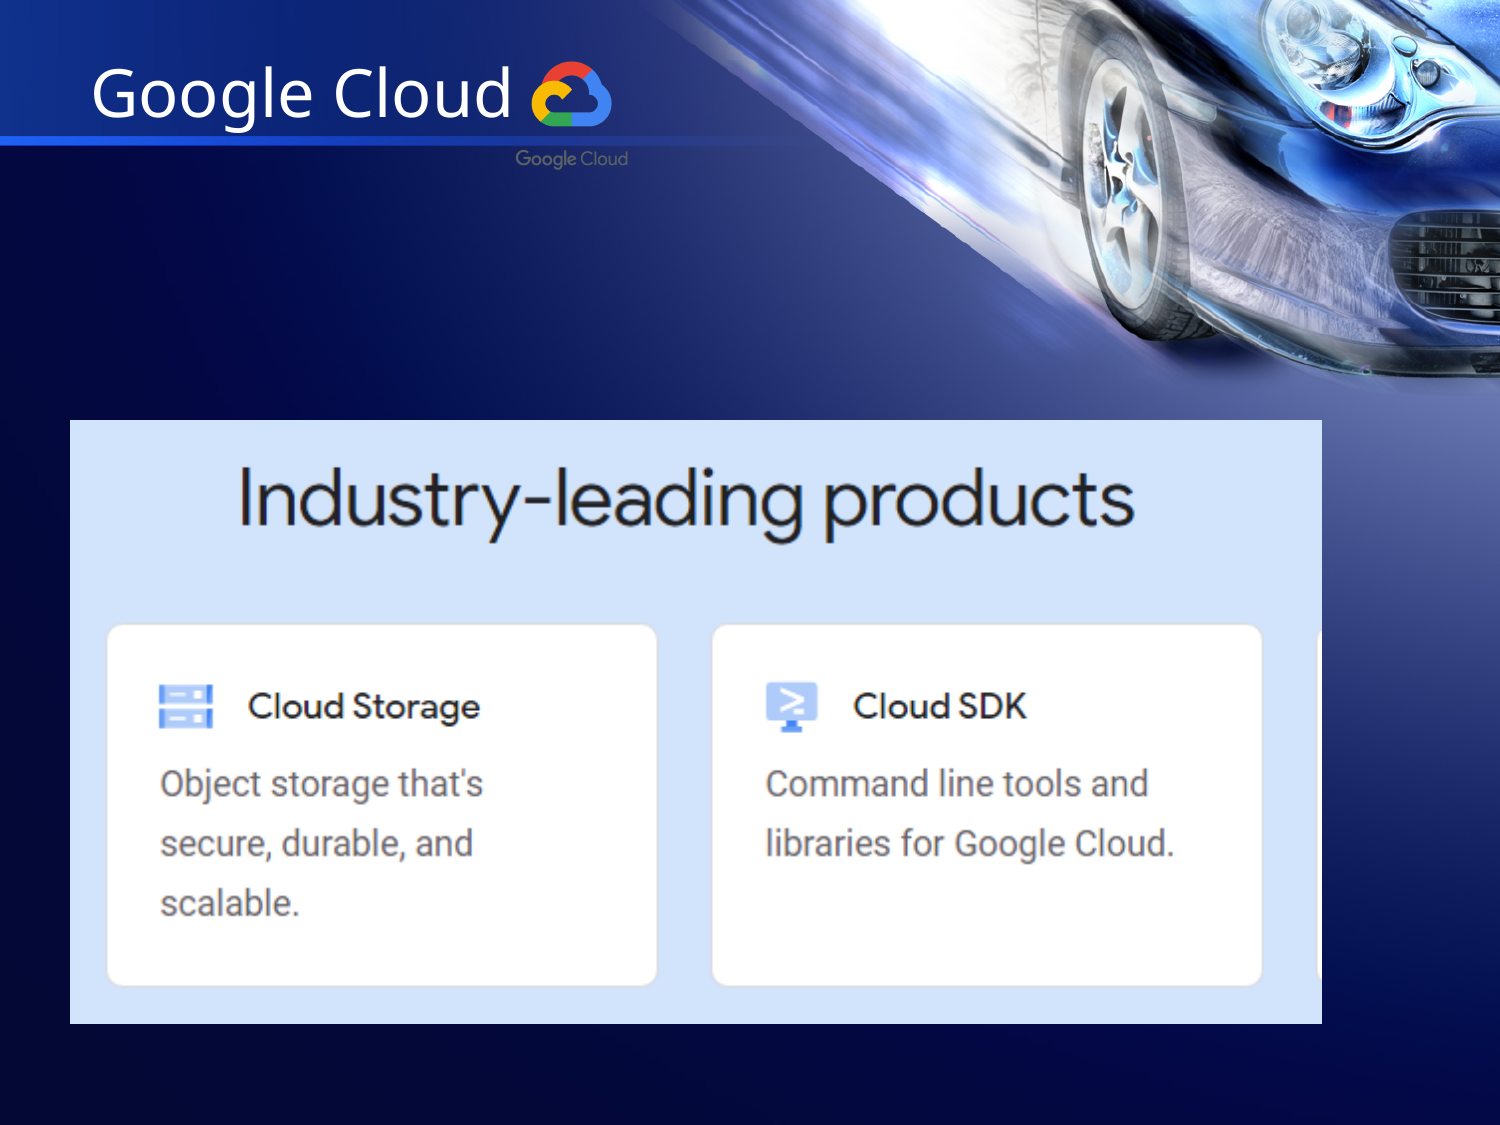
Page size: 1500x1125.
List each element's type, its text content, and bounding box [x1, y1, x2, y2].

picture [0, 0, 1500, 1125]
title Google Cloud [75, 0, 1425, 185]
